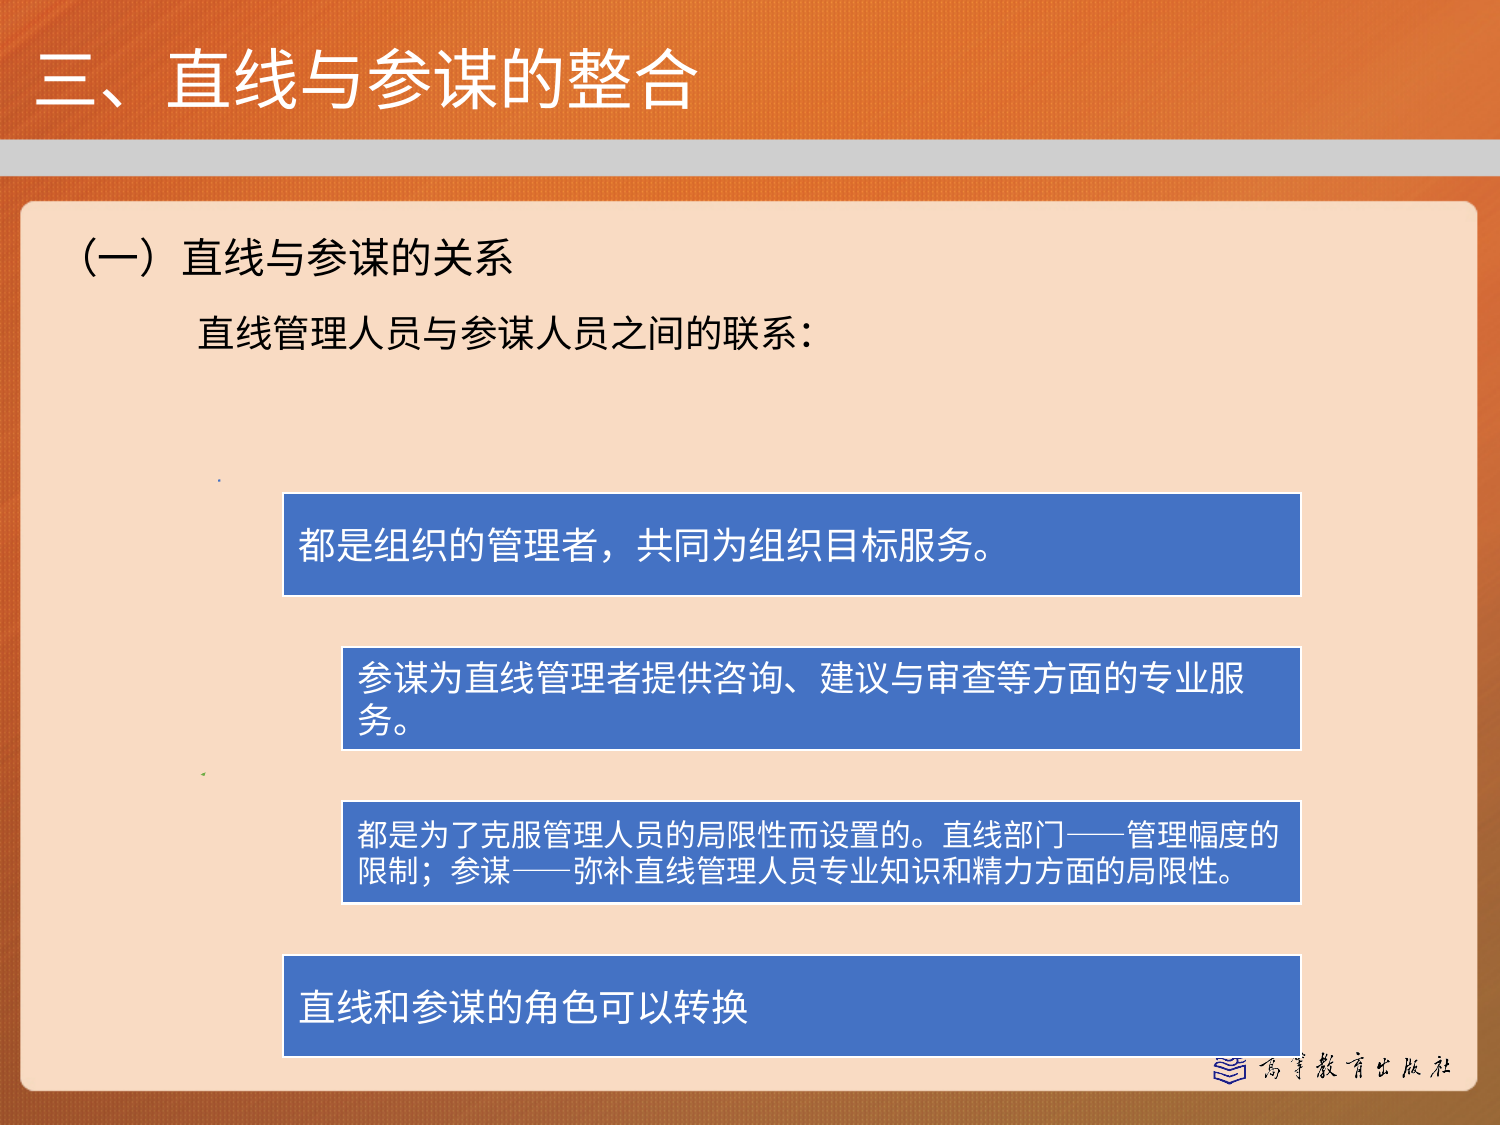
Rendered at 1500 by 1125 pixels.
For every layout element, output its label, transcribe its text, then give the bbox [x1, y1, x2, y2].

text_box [198, 397, 1302, 1064]
text_box 直线管理人员与参谋人员之间的联系： [108, 302, 1402, 398]
text_box 三、直线与参谋的整合 [17, 30, 1185, 147]
picture [0, 0, 1500, 1125]
text_box （一）直线与参谋的关系 [41, 195, 1447, 324]
